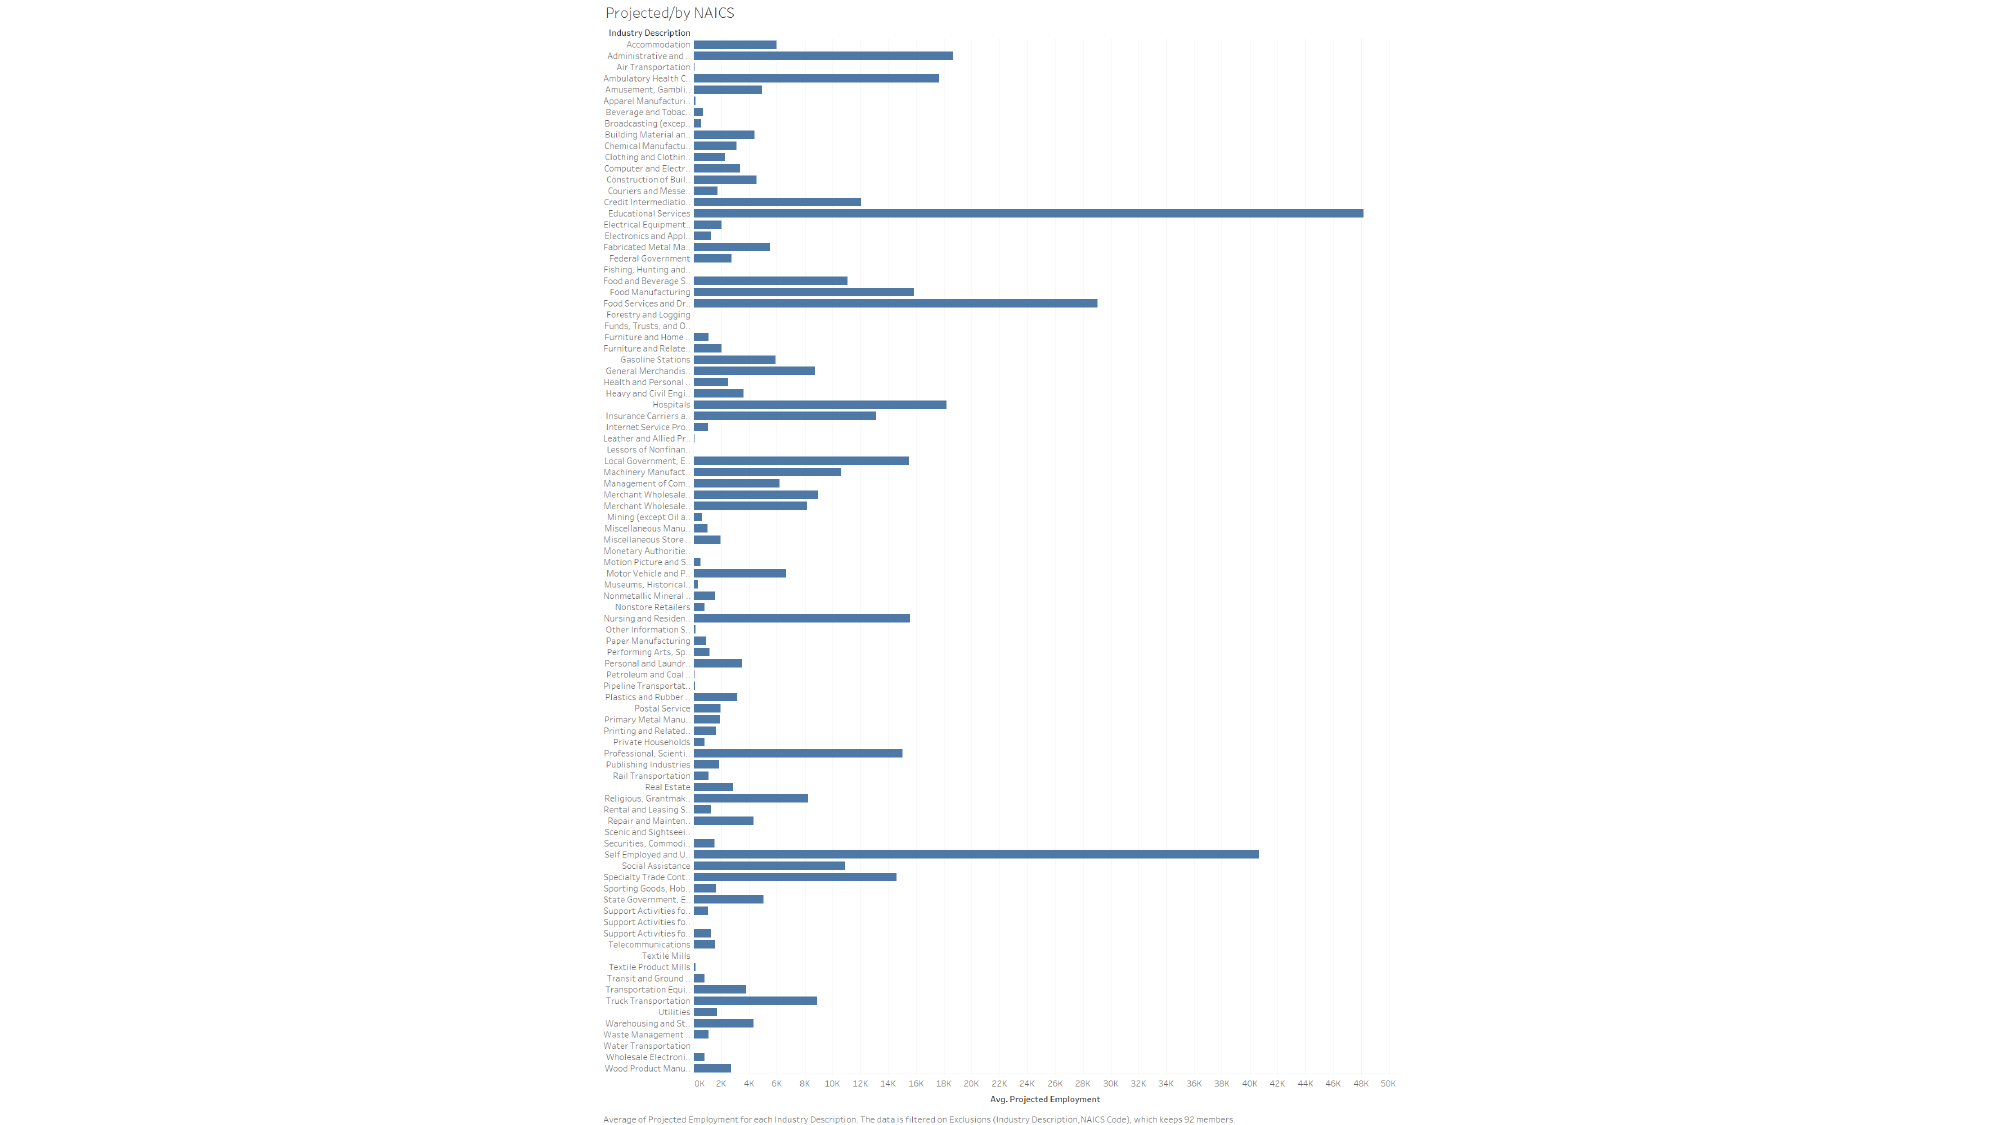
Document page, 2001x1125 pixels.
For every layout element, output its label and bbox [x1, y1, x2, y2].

picture [603, 0, 1397, 1125]
